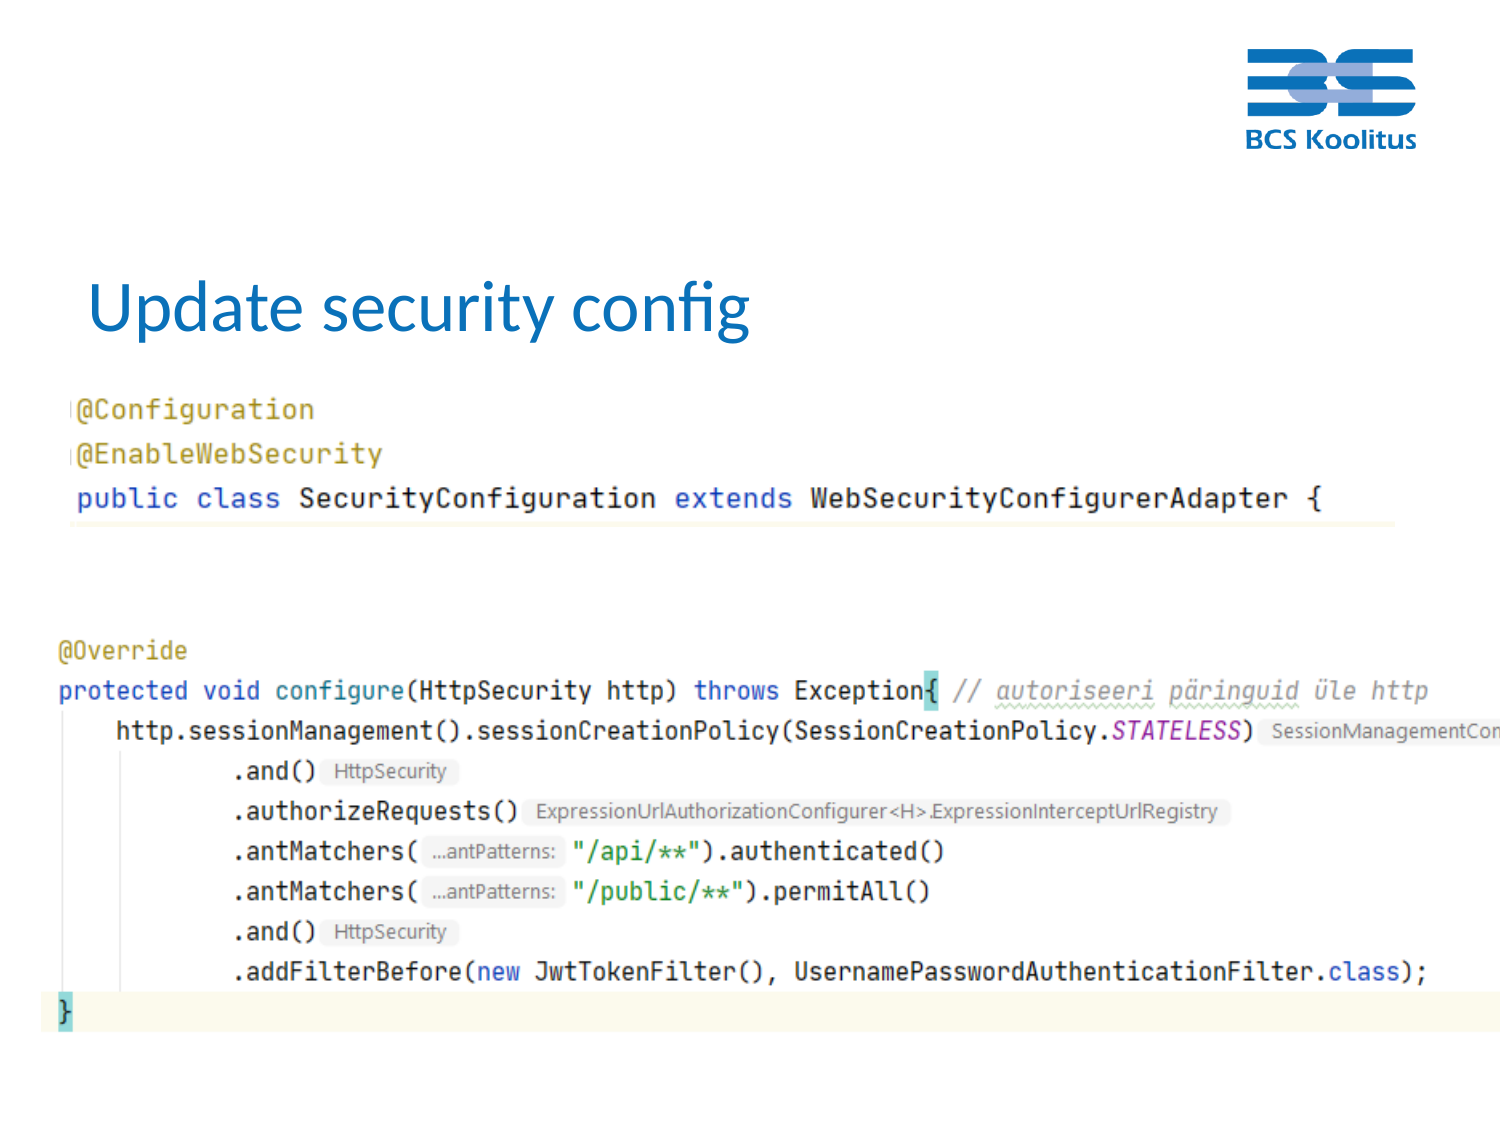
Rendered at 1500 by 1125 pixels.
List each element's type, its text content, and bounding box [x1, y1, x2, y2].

picture [70, 374, 1395, 528]
title Update security config [72, 166, 1423, 354]
picture [1246, 49, 1416, 149]
picture [40, 618, 1500, 1046]
